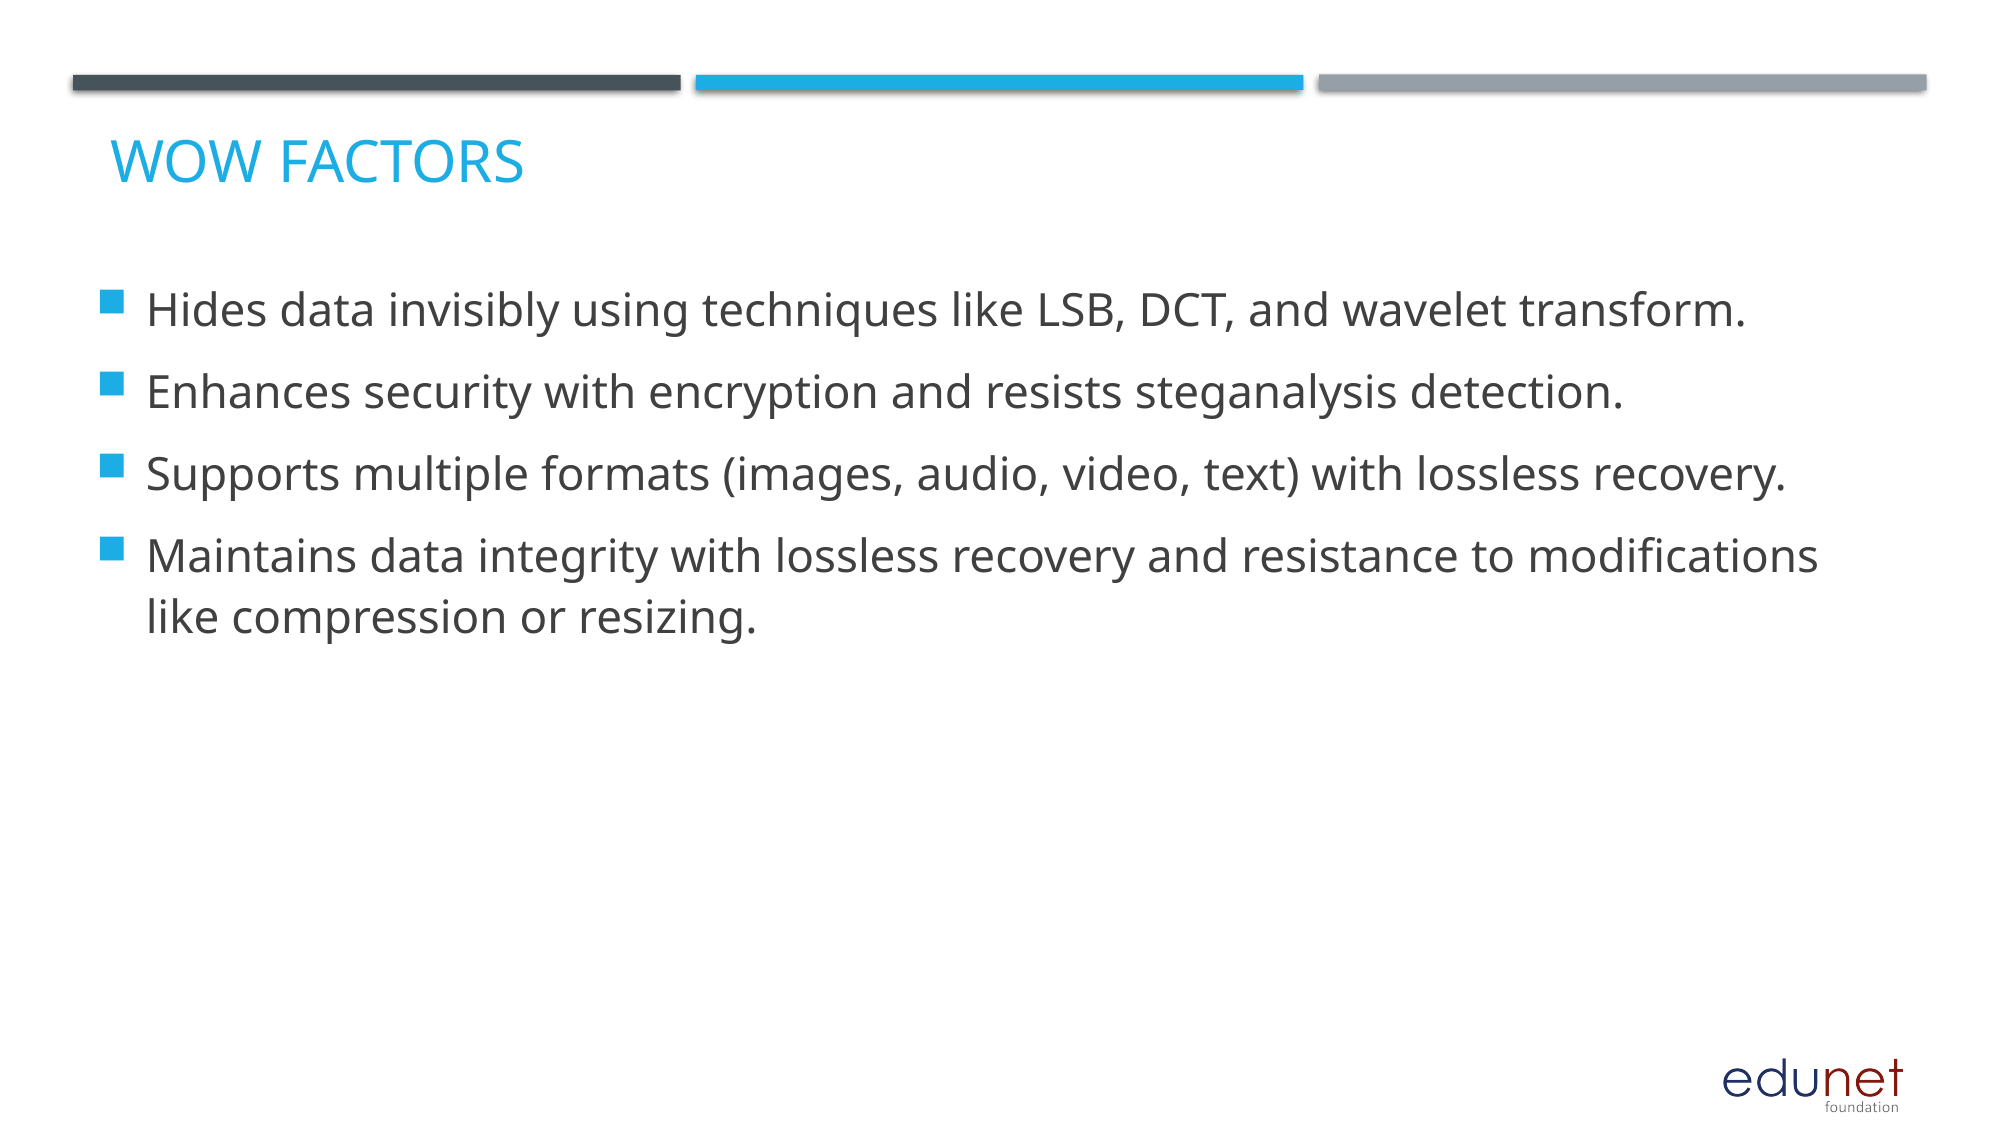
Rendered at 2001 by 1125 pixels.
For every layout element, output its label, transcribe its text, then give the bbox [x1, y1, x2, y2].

picture [1719, 1056, 1905, 1116]
list Hides data invisibly using techniques like LSB, DCT, and wavelet transform. Enhances security with encryption and resists steganalysis detection. Supports multiple formats (images, audio, video, text) with lossless recovery. Maintains data integrity with lossless recovery and resistance to modifications like compression or resizing. [80, 0, 1905, 1053]
